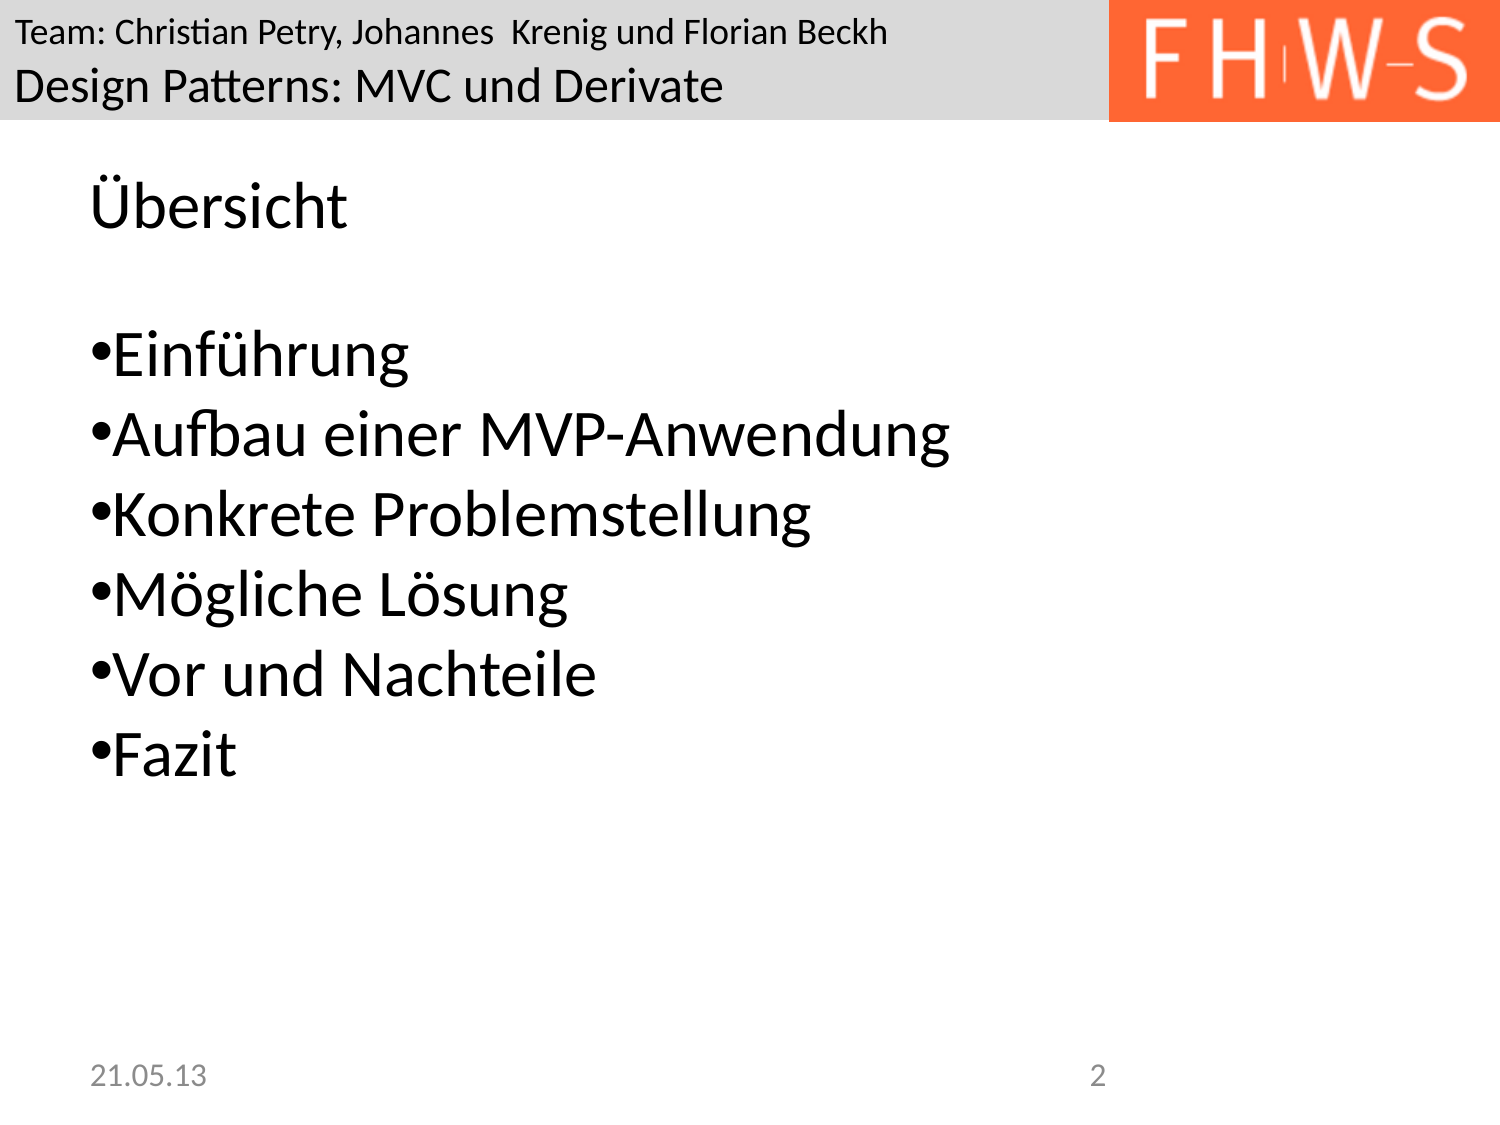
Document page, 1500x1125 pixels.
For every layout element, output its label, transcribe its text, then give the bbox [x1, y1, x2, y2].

text_box 2 [1074, 1042, 1425, 1103]
picture [1109, 0, 1500, 122]
text_box Übersicht [75, 125, 1425, 279]
text_box Einführung Aufbau einer MVP-Anwendung Konkrete Problemstellung Mögliche Lösung Vor und Nachteile Fazit [75, 302, 1425, 982]
text_box 21.05.13 [74, 1042, 425, 1103]
